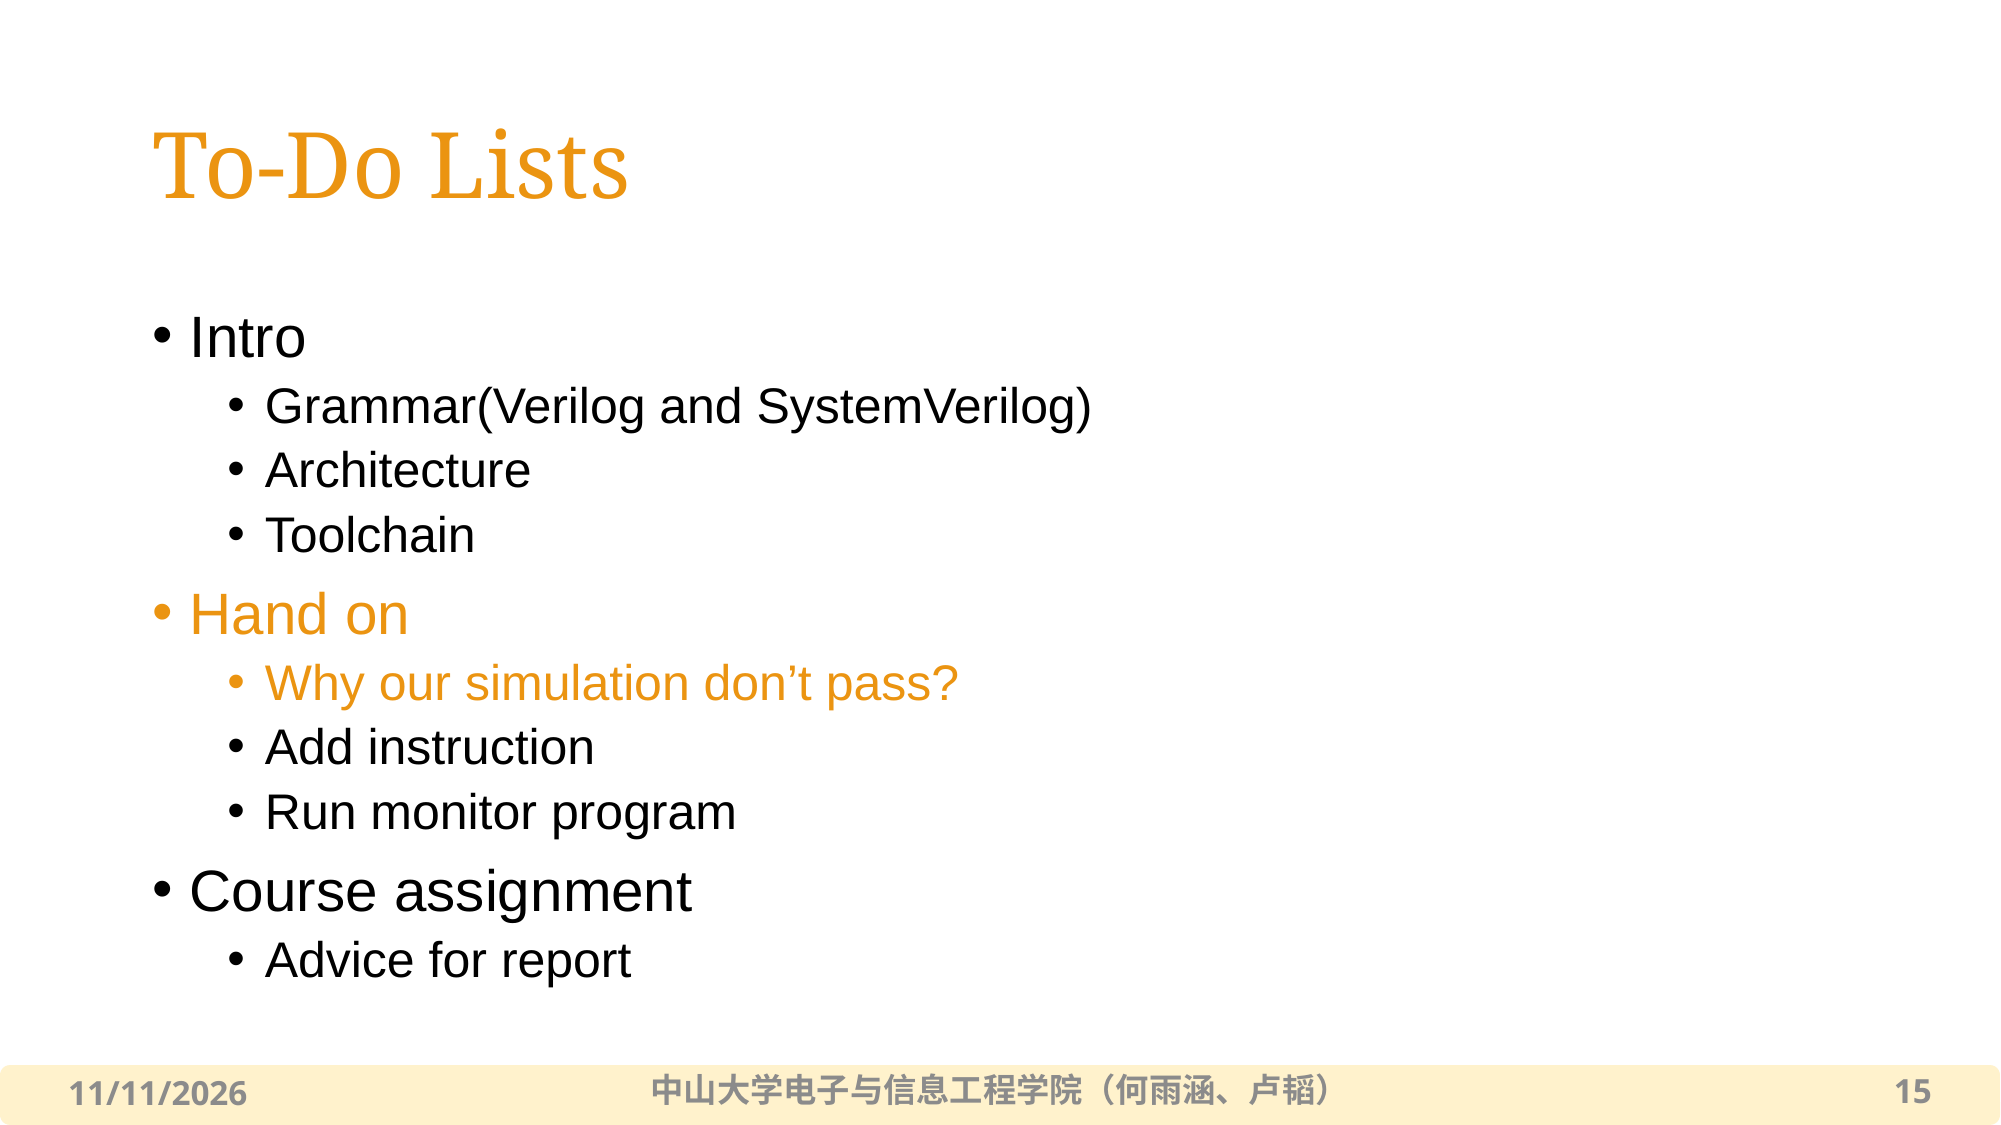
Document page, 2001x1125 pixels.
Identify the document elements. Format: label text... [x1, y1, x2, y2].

footer 中山大学电子与信息工程学院（何雨涵、卢韬） [503, 1062, 1497, 1123]
title To-Do Lists [137, 59, 1863, 278]
slide_number 15 [1497, 1062, 1947, 1123]
list Intro Grammar(Verilog and SystemVerilog) Architecture Toolchain Hand on Why our simulation don’t pass? Add instruction Run monitor program Course assignment Advice for report [137, 299, 1863, 1014]
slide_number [53, 1064, 504, 1125]
